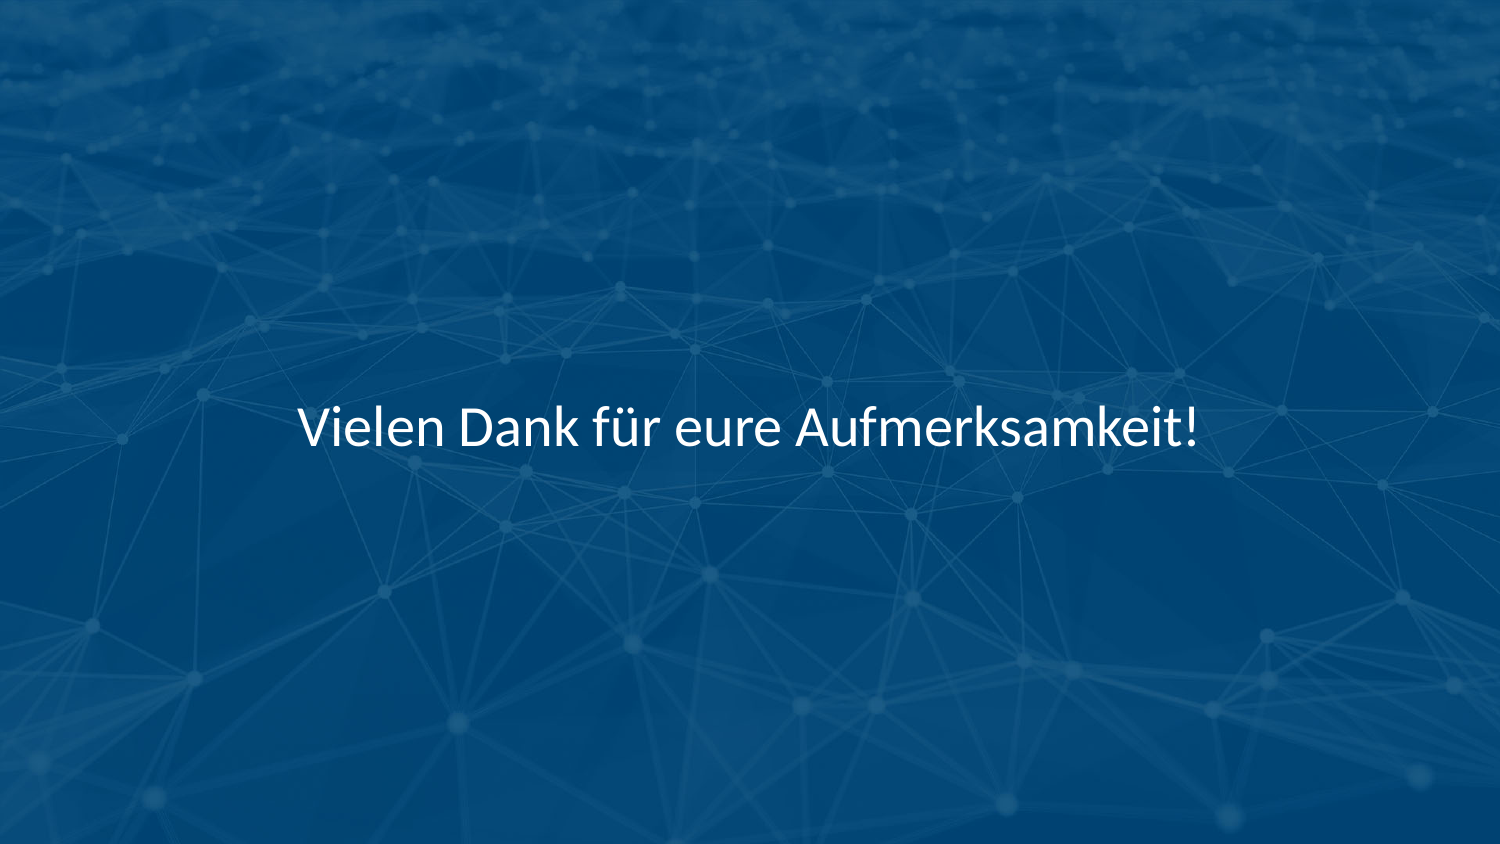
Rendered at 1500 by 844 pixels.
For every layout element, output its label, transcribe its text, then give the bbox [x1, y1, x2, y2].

title Vielen Dank für eure Aufmerksamkeit! [230, 380, 1270, 464]
picture [0, 0, 1500, 844]
